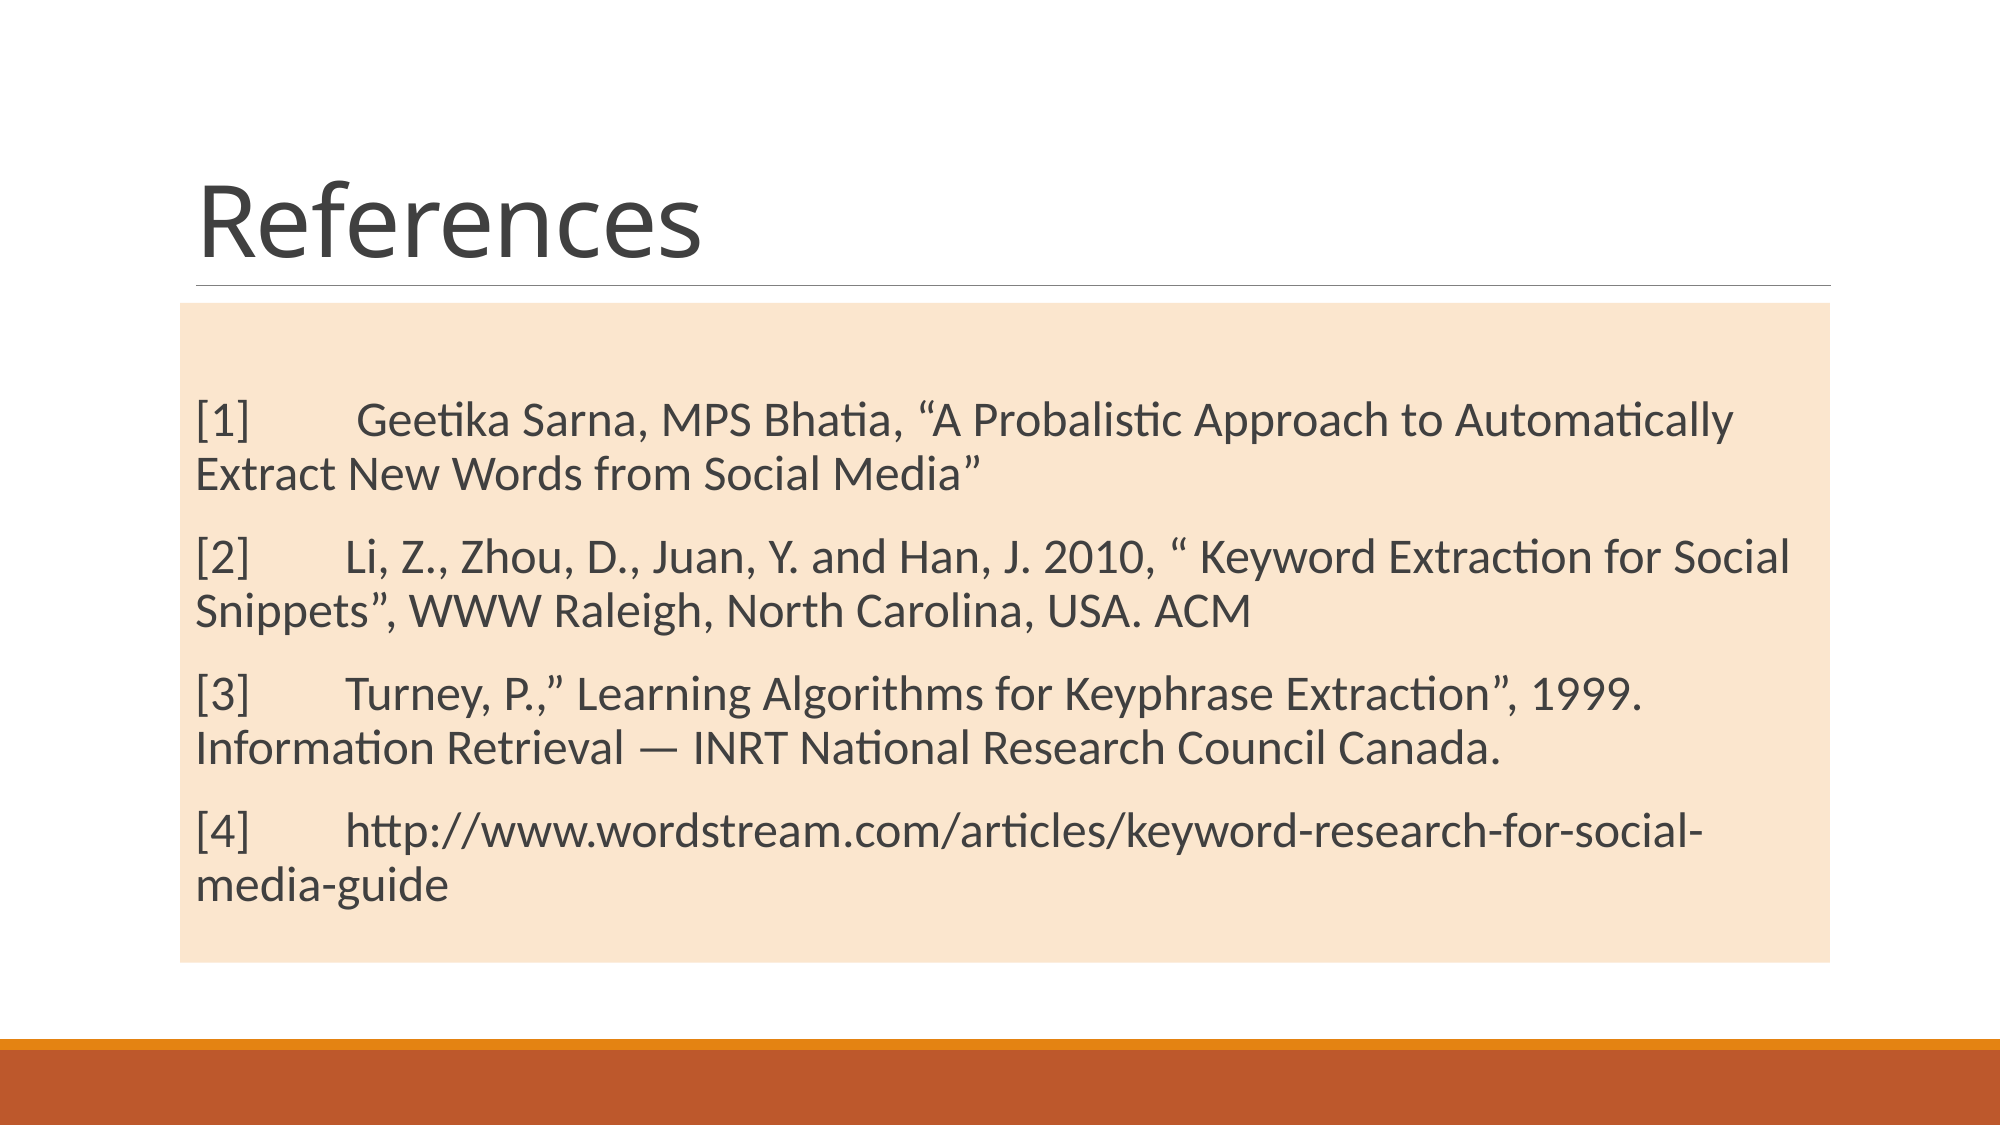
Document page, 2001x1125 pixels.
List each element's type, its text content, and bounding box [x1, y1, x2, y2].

title References [180, 47, 1830, 285]
list [1] Geetika Sarna, MPS Bhatia, “A Probalistic Approach to Automatically Extract New Words from Social Media” [2] Li, Z., Zhou, D., Juan, Y. and Han, J. 2010, “ Keyword Extraction for Social Snippets”, WWW Raleigh, North Carolina, USA. ACM [3] Turney, P.,” Learning Algorithms for Keyphrase Extraction”, 1999. Information Retrieval — INRT National Research Council Canada. [4] http://www.wordstream.com/articles/keyword-research-for-social-media-guide [180, 302, 1830, 963]
